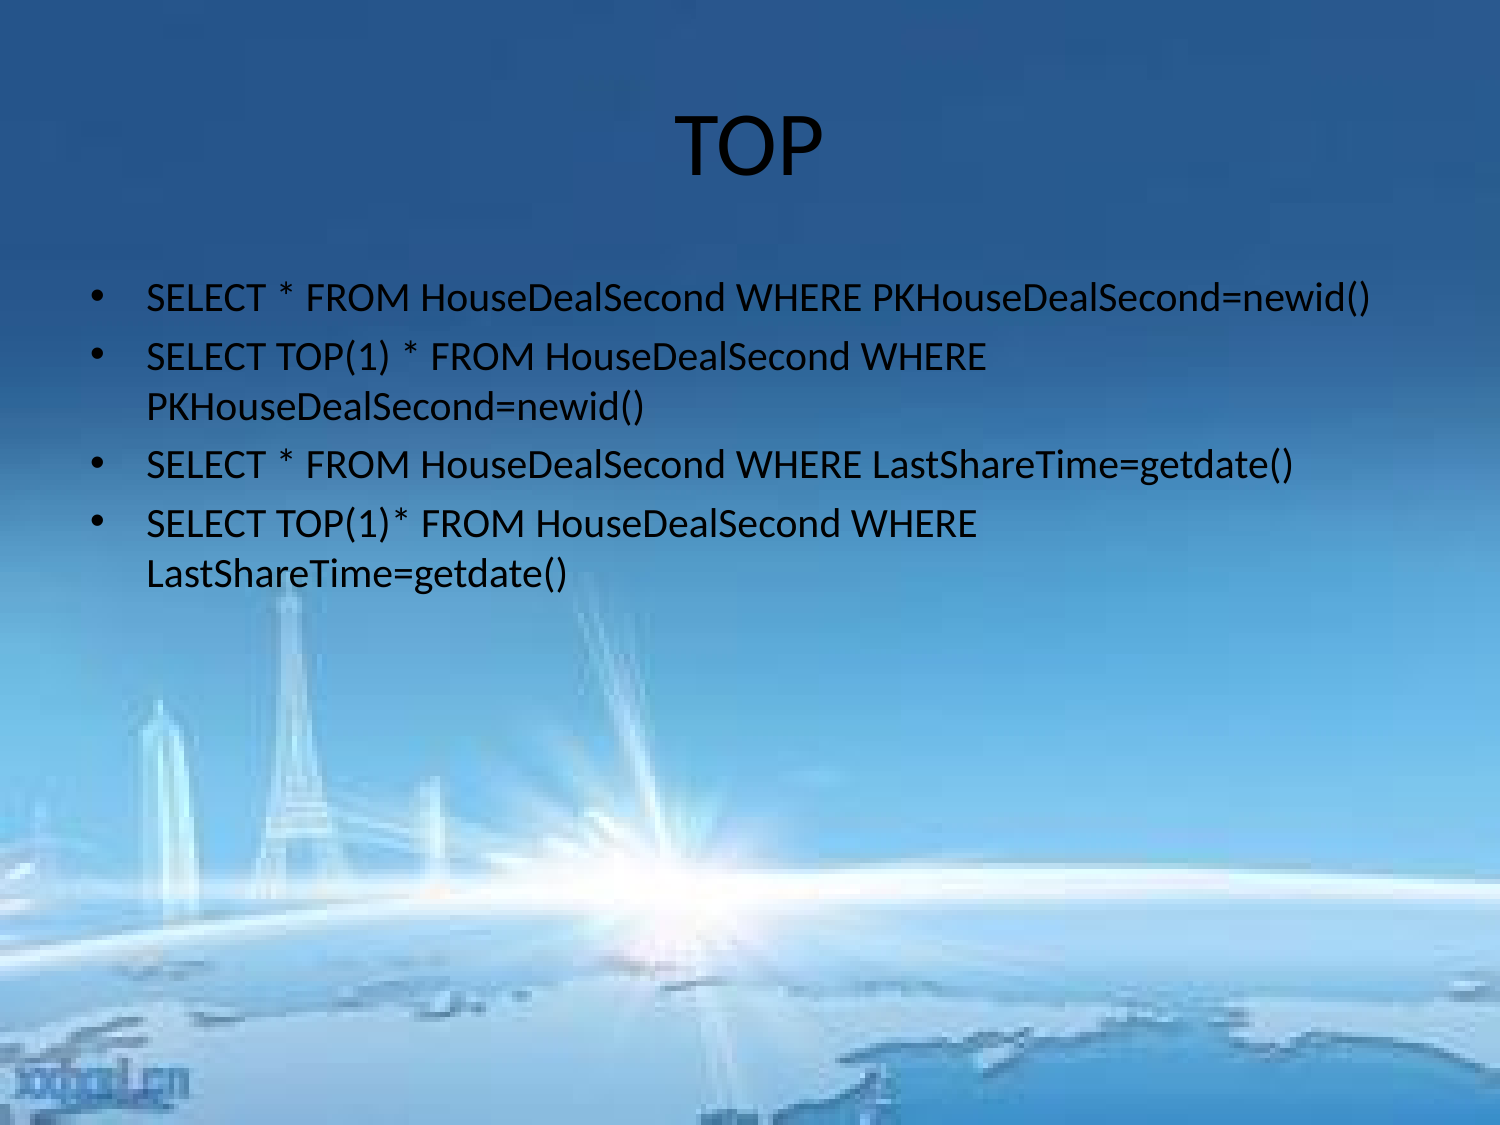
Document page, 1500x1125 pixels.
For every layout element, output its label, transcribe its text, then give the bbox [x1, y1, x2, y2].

list SELECT * FROM HouseDealSecond WHERE PKHouseDealSecond=newid() SELECT TOP(1) * FROM HouseDealSecond WHERE PKHouseDealSecond=newid() SELECT * FROM HouseDealSecond WHERE LastShareTime=getdate() SELECT TOP(1)* FROM HouseDealSecond WHERE LastShareTime=getdate() [75, 262, 1425, 1005]
title TOP [75, 45, 1425, 233]
picture [0, 0, 1500, 1125]
